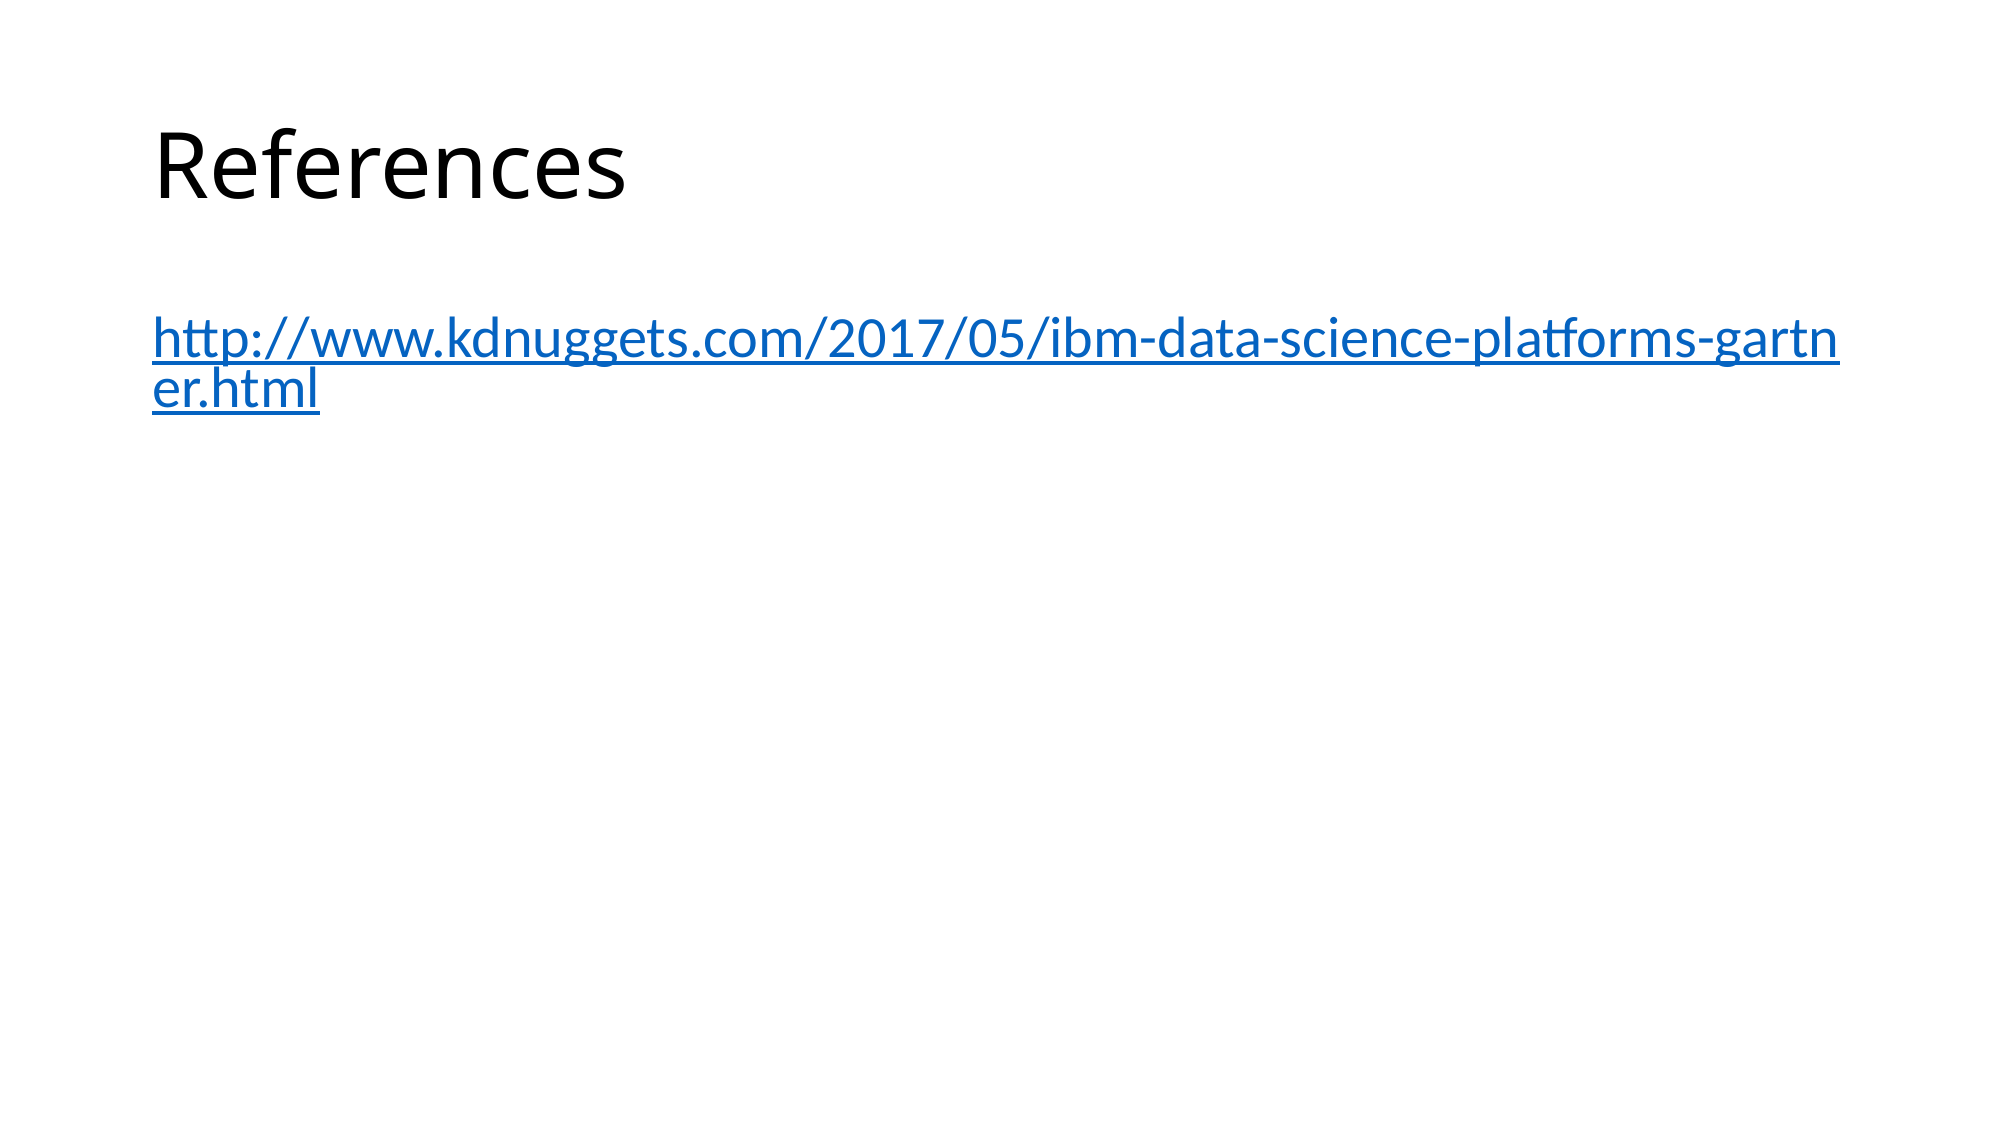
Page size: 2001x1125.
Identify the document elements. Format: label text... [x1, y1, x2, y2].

list http://www.kdnuggets.com/2017/05/ibm-data-science-platforms-gartner.html [137, 299, 1863, 1014]
title References [137, 59, 1863, 278]
